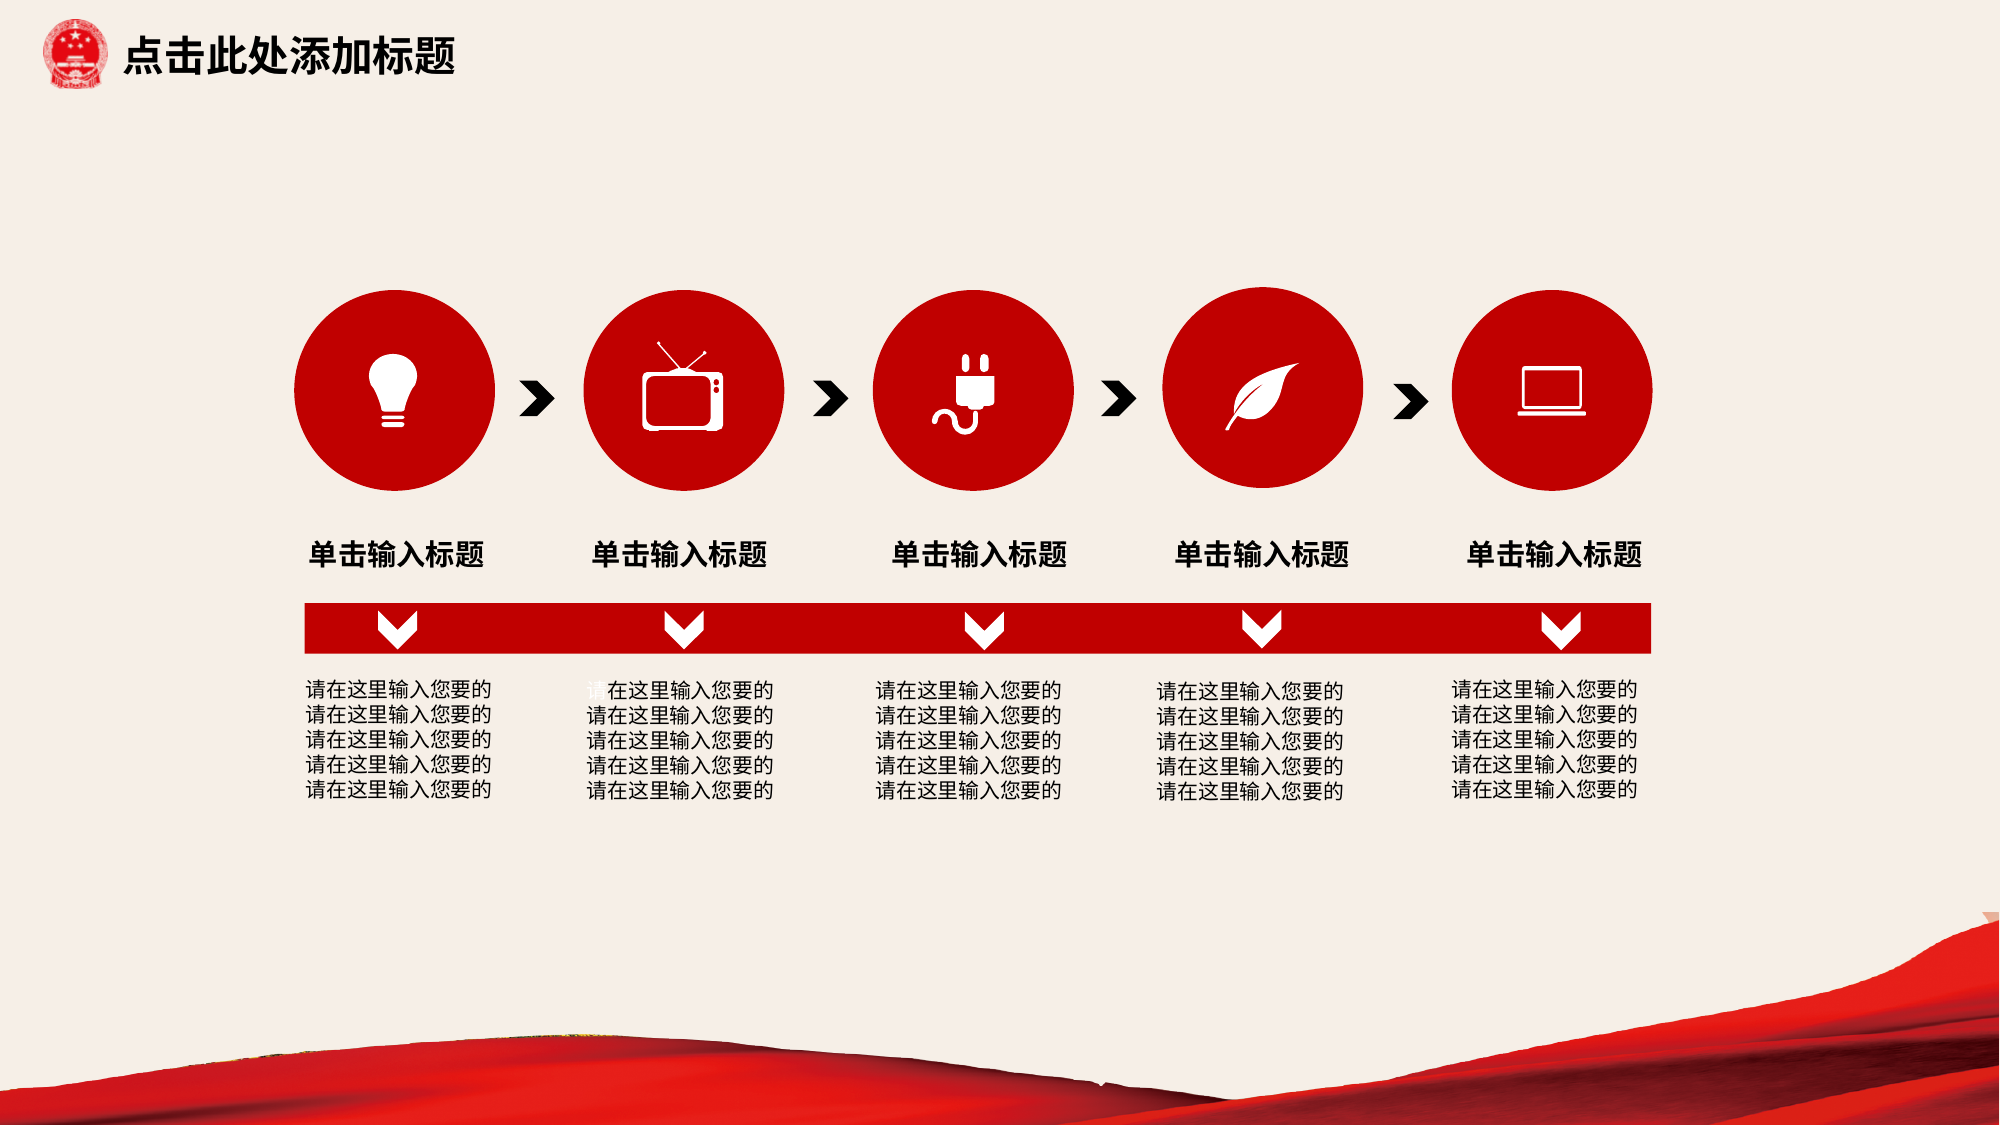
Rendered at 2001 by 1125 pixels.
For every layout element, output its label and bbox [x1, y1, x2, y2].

text_box [43, 19, 539, 89]
text_box [294, 289, 495, 491]
text_box [583, 289, 785, 491]
text_box [1393, 383, 1429, 420]
text_box [1100, 380, 1137, 417]
text_box [519, 380, 555, 417]
text_box [1162, 287, 1364, 488]
text_box [812, 380, 849, 417]
text_box [304, 603, 1652, 654]
text_box [1451, 289, 1653, 491]
text_box [294, 529, 1745, 580]
picture [0, 912, 1999, 1125]
text_box [290, 669, 1713, 846]
text_box [872, 289, 1074, 491]
